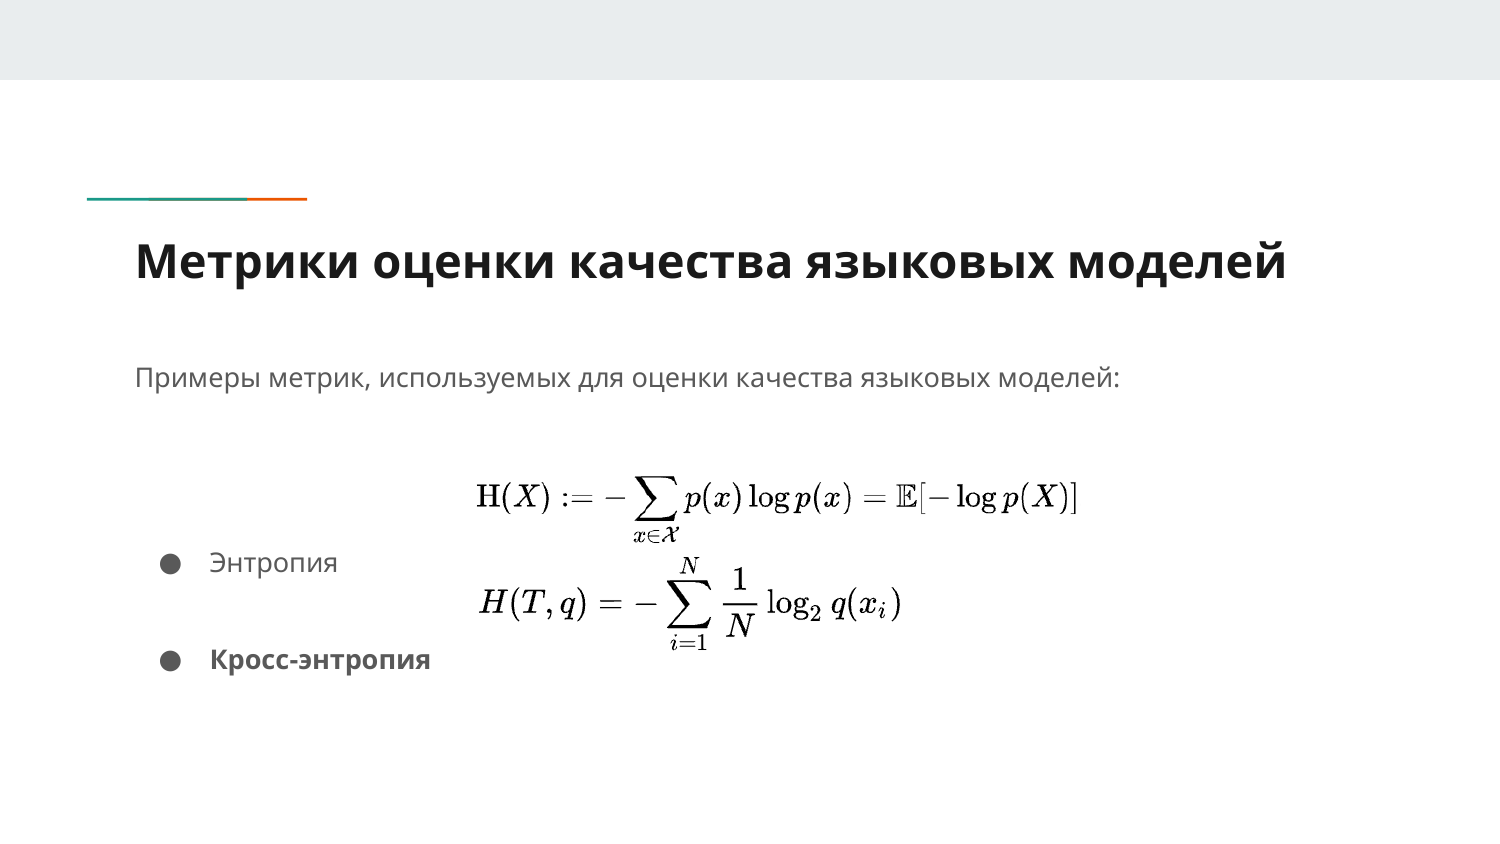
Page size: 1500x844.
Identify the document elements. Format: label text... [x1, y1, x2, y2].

picture [470, 460, 1081, 659]
list Примеры метрик, используемых для оценки качества языковых моделей: Энтропия Кросс-энтропия [119, 341, 1381, 844]
title Метрики оценки качества языковых моделей [119, 216, 1381, 305]
